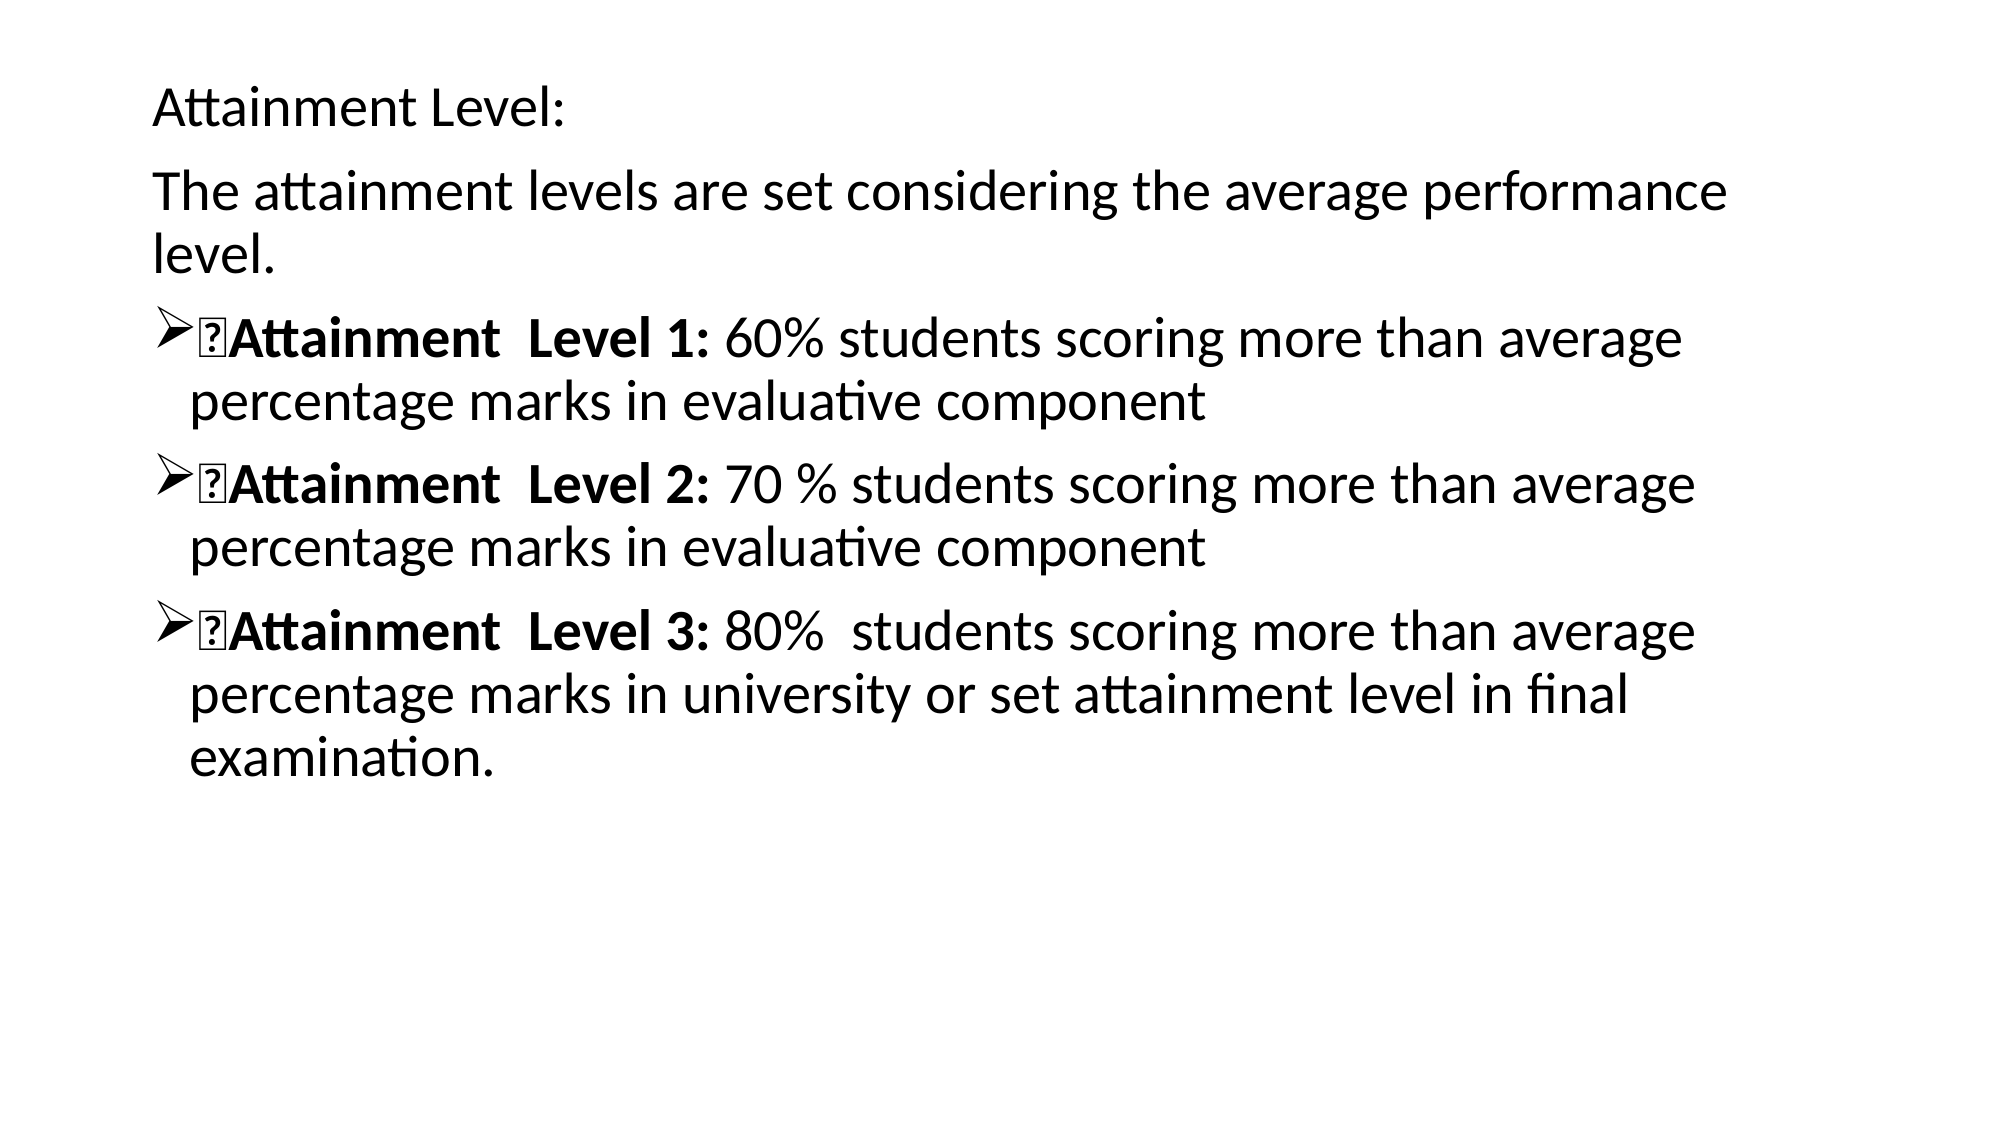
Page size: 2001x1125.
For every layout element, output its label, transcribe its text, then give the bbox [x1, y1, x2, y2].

list Attainment Level: The attainment levels are set considering the average performance level. Attainment Level 1: 60% students scoring more than average percentage marks in evaluative component Attainment Level 2: 70 % students scoring more than average percentage marks in evaluative component Attainment Level 3: 80% students scoring more than average percentage marks in university or set attainment level in final examination. [137, 68, 1863, 1014]
